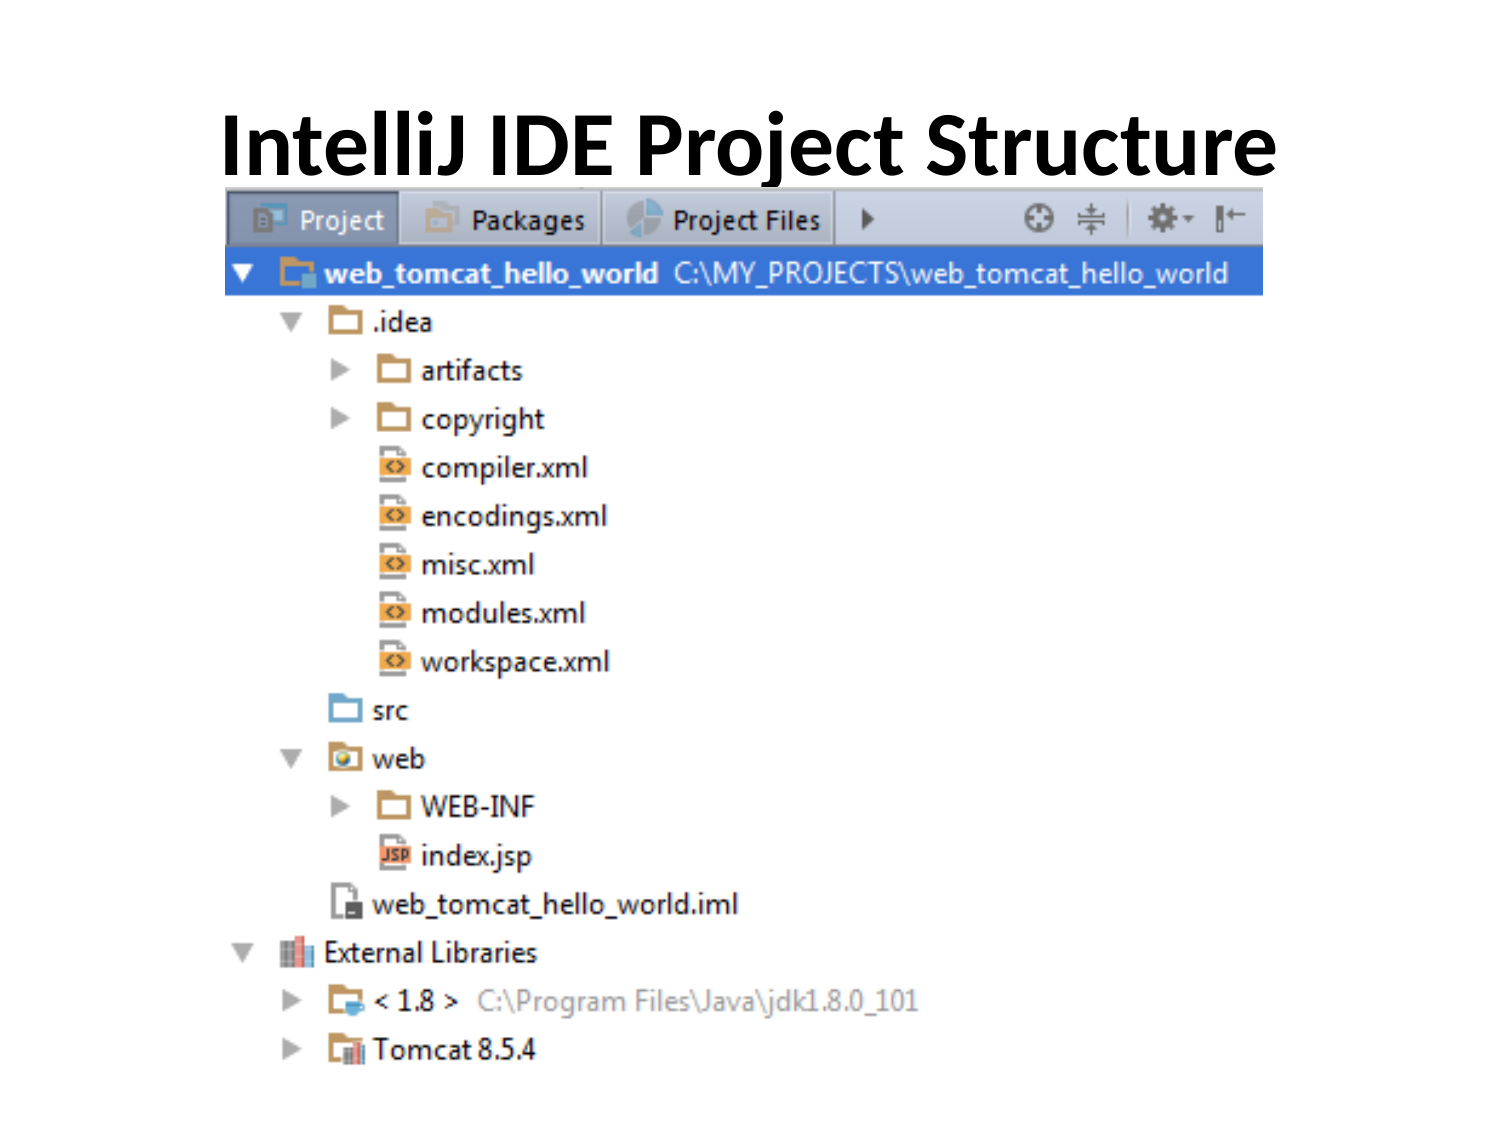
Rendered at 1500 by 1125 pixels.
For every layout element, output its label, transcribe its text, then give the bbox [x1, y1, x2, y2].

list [224, 187, 1263, 1088]
title IntelliJ IDE Project Structure [75, 45, 1425, 233]
